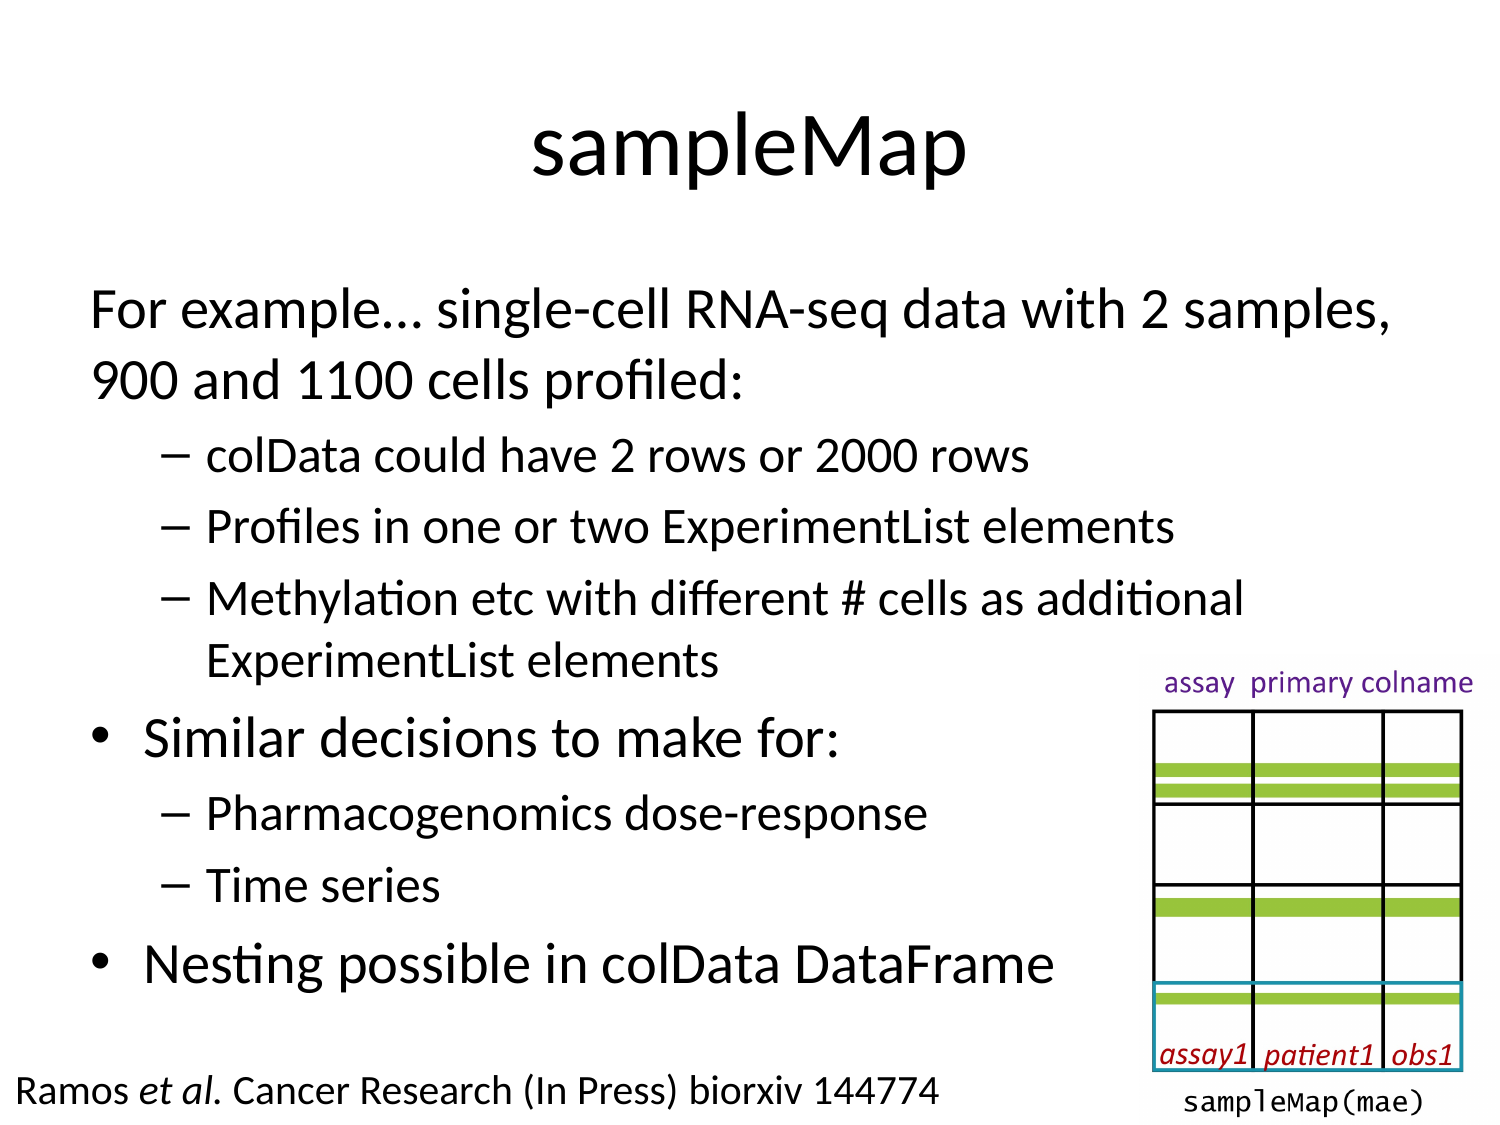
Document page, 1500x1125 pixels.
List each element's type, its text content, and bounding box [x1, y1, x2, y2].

title sampleMap [75, 45, 1425, 233]
text_box Ramos et al. Cancer Research (In Press) biorxiv 144774 [0, 1047, 1027, 1107]
list For example… single-cell RNA-seq data with 2 samples, 900 and 1100 cells profiled: colData could have 2 rows or 2000 rows Profiles in one or two ExperimentList elements Methylation etc with different # cells as additional ExperimentList elements Similar decisions to make for: Pharmacogenomics dose-response Time series Nesting possible in colData DataFrame [75, 262, 1425, 1005]
picture [1139, 654, 1500, 1125]
